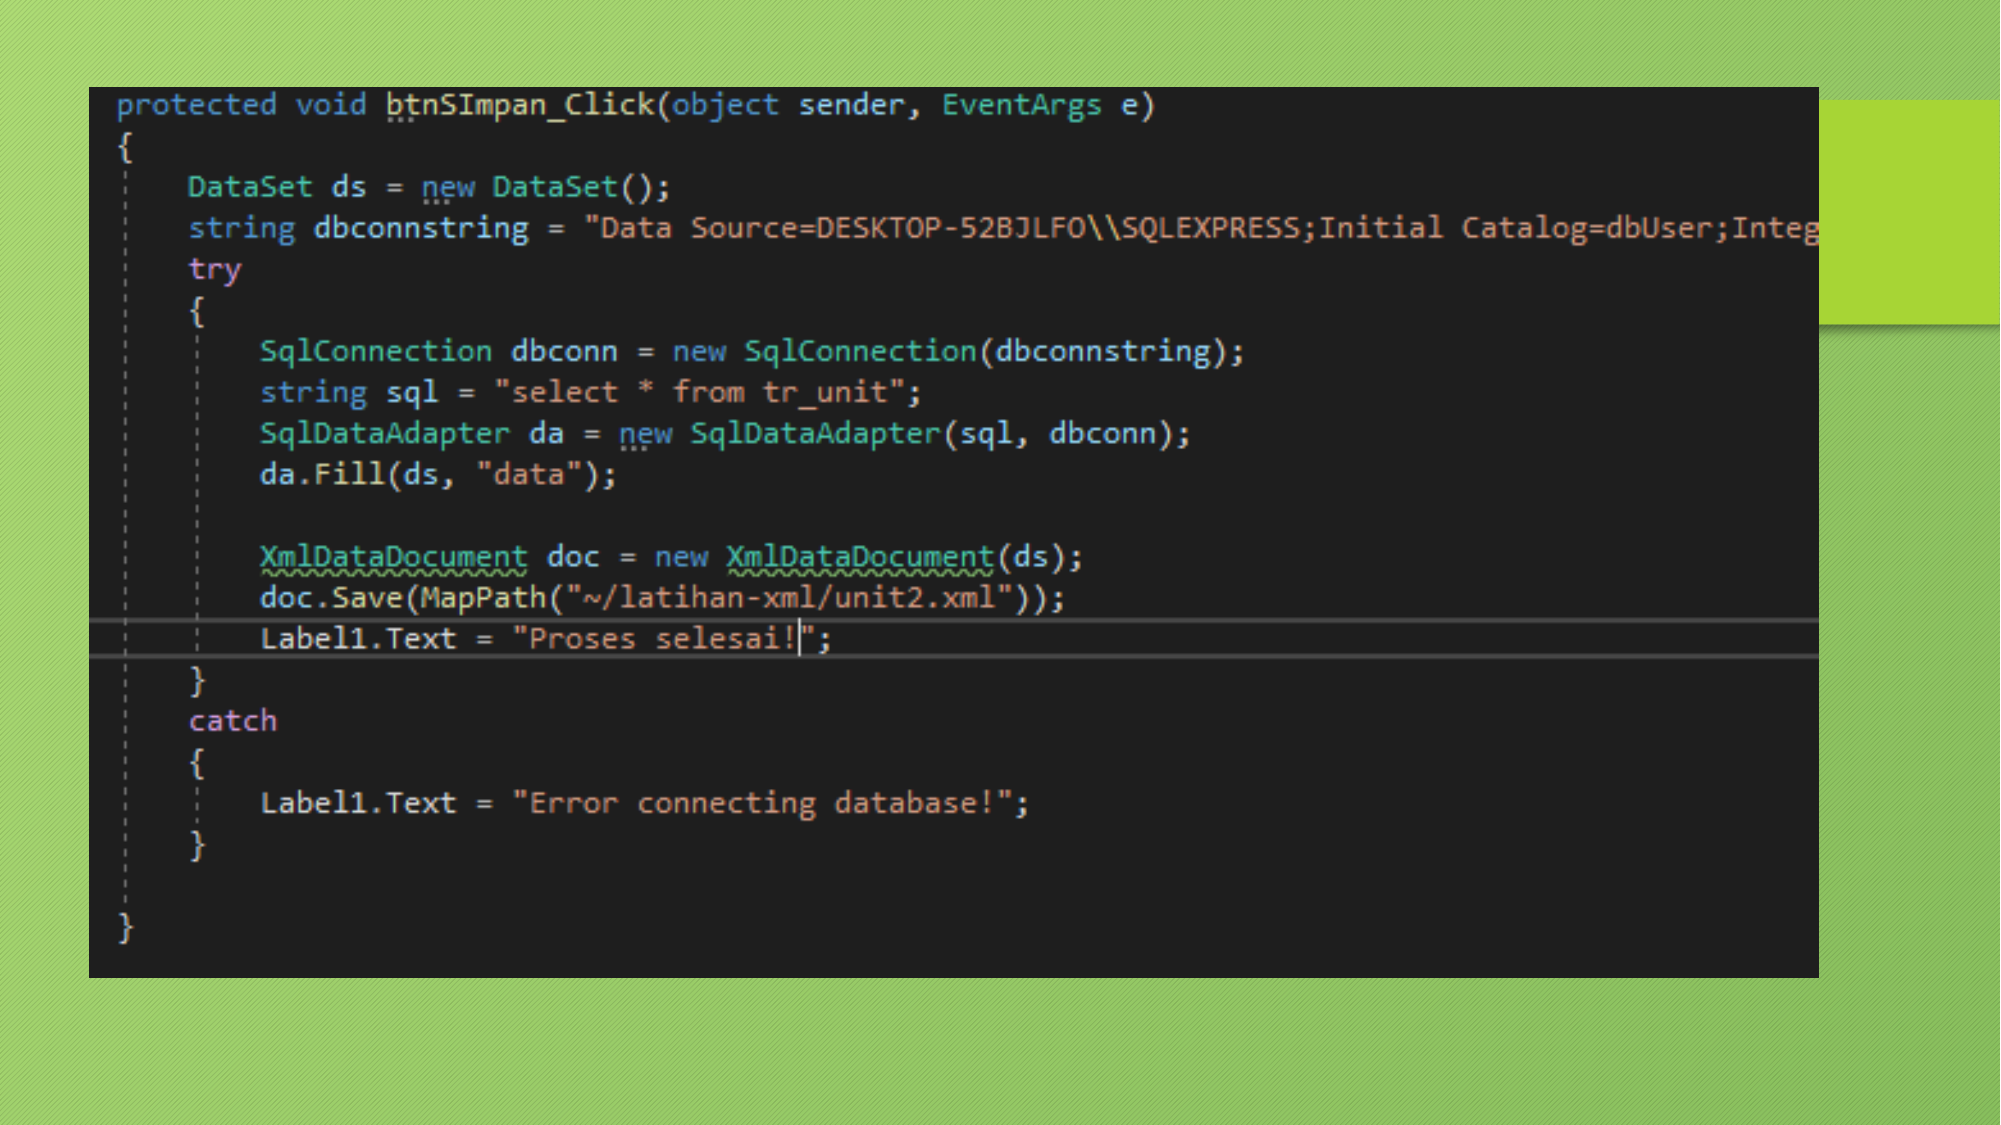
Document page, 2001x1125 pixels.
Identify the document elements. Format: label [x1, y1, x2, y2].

picture [88, 87, 2000, 978]
